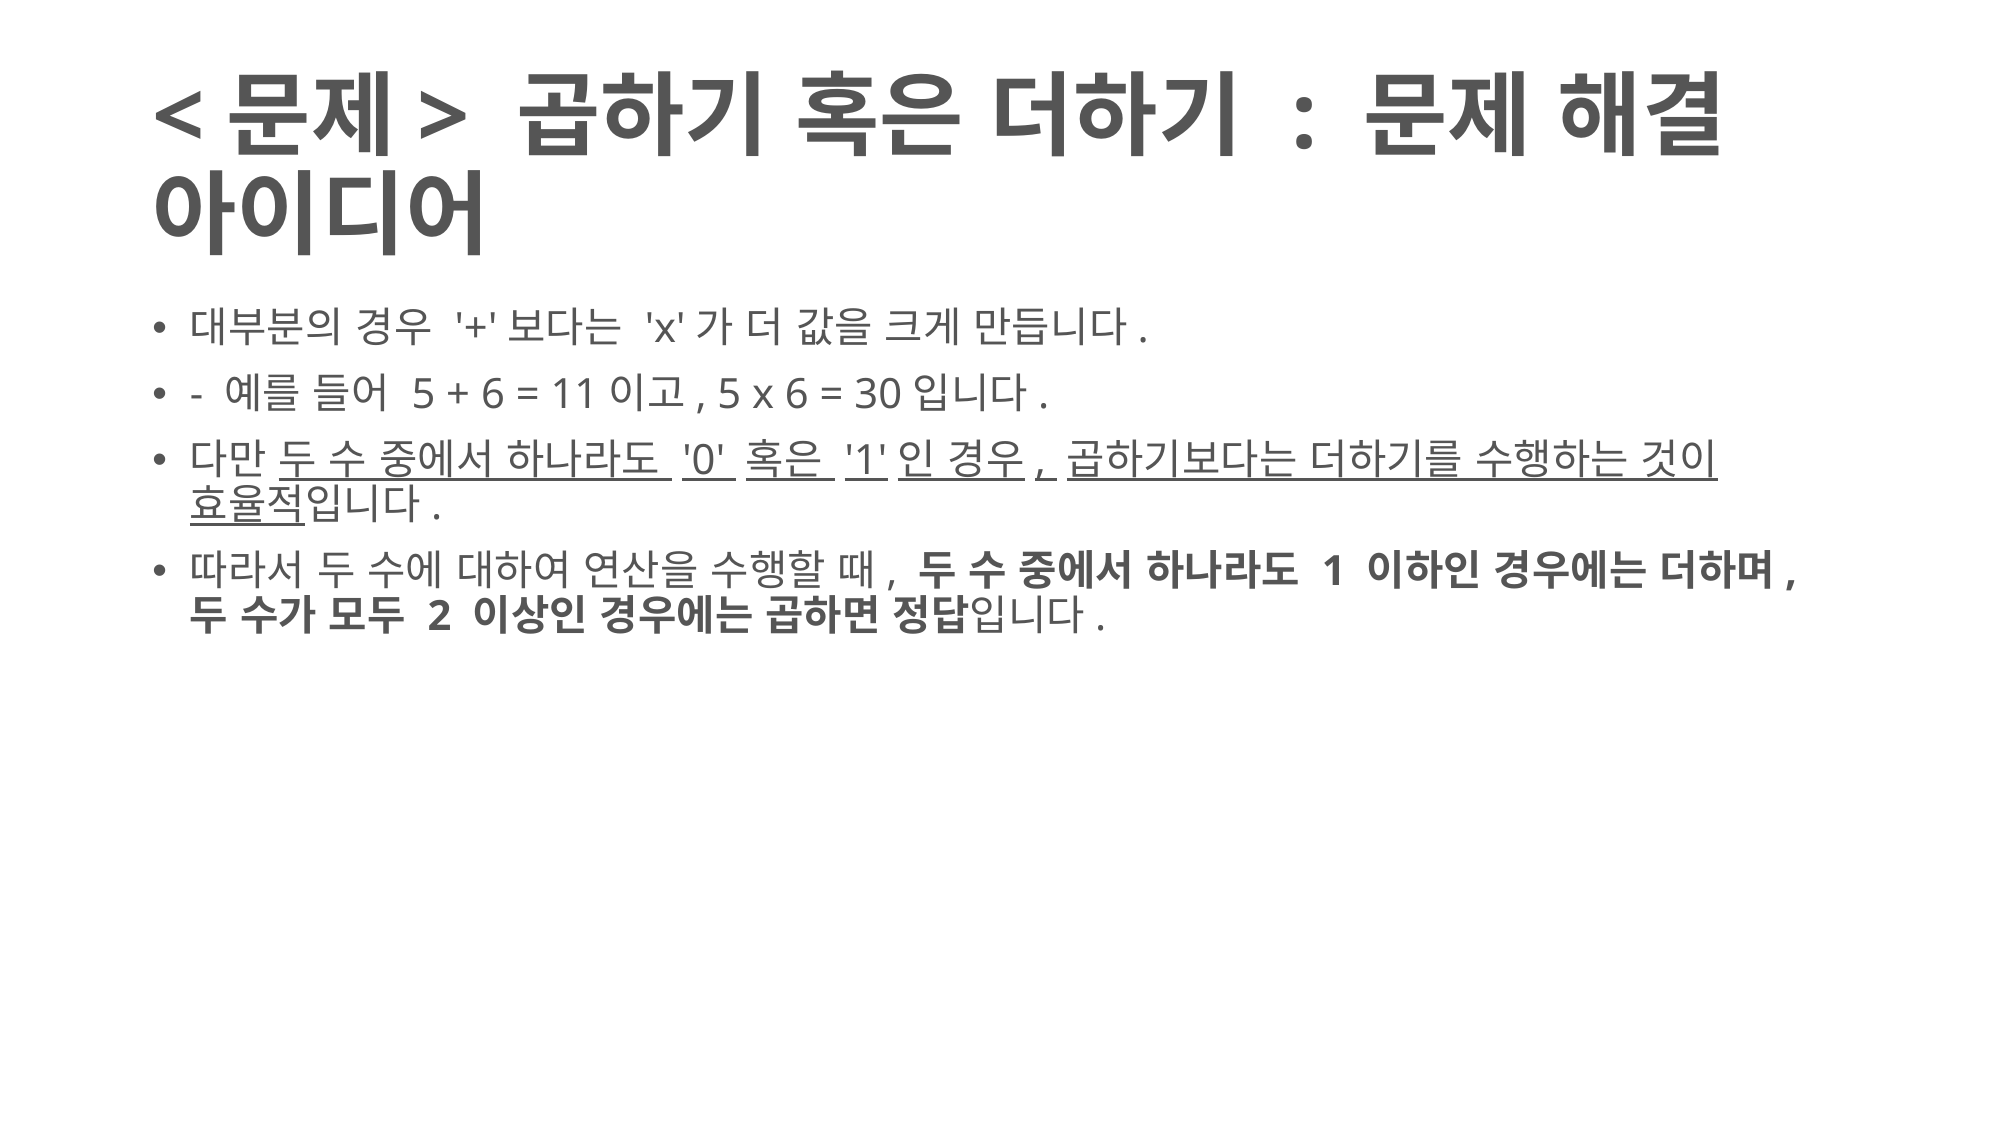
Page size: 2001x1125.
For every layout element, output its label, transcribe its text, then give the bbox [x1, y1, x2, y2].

title <문제> 곱하기 혹은 더하기 : 문제 해결 아이디어 [137, 59, 1863, 278]
list 대부분의 경우 '+'보다는 'x'가 더 값을 크게 만듭니다. - 예를 들어 5 + 6 = 11이고, 5 x 6 = 30입니다. 다만 두 수 중에서 하나라도 '0' 혹은 '1'인 경우, 곱하기보다는 더하기를 수행하는 것이 효율적입니다. 따라서 두 수에 대하여 연산을 수행할 때, 두 수 중에서 하나라도 1 이하인 경우에는 더하며, 두 수가 모두 2 이상인 경우에는 곱하면 정답입니다. [137, 299, 1863, 1014]
